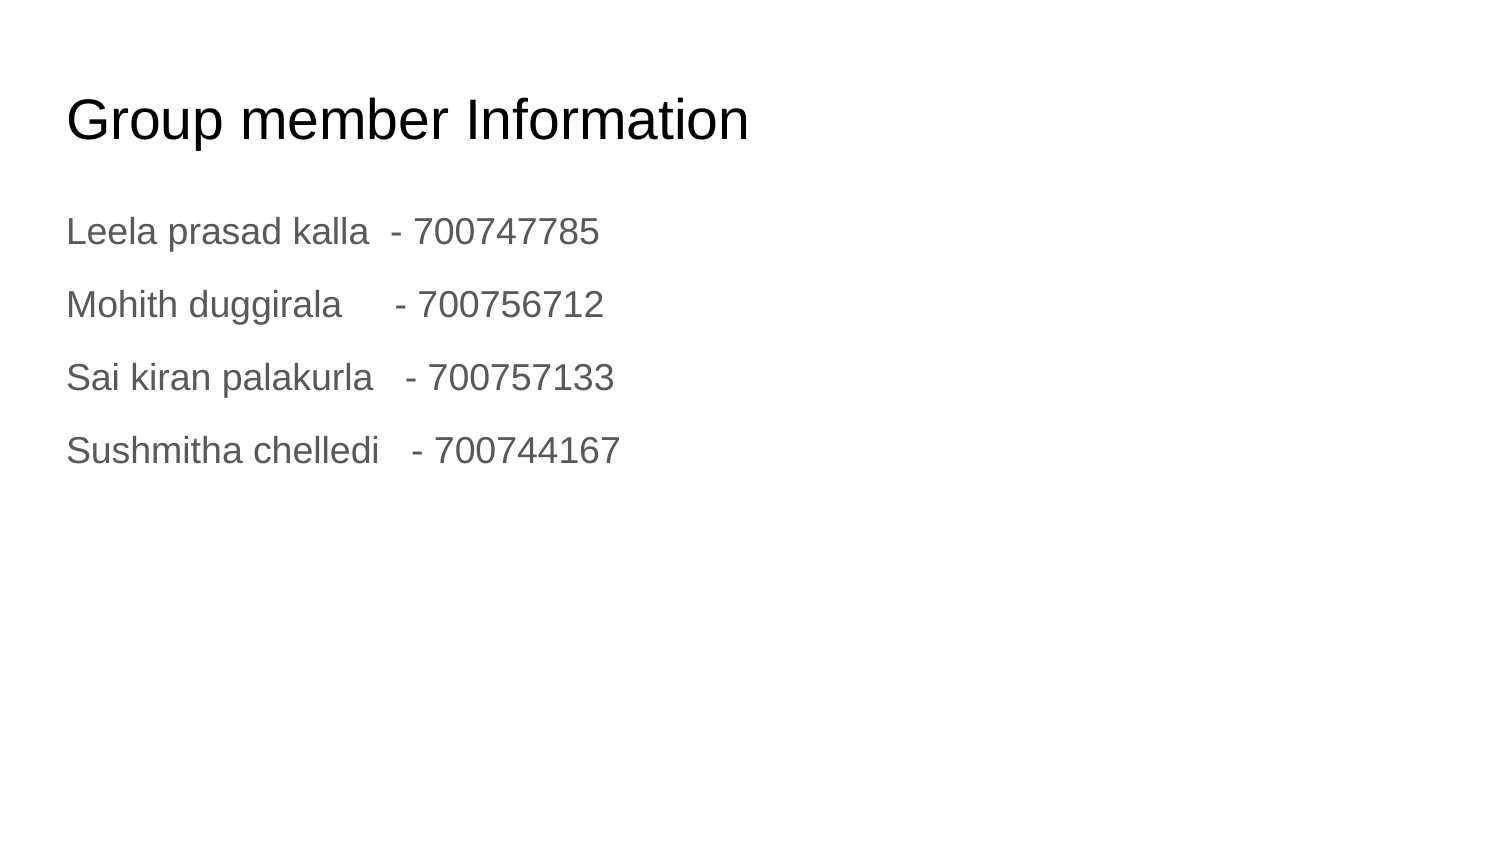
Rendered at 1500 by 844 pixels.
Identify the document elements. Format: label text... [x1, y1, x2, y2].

list Leela prasad kalla - 700747785 Mohith duggirala - 700756712 Sai kiran palakurla - 700757133 Sushmitha chelledi - 700744167 [51, 189, 1449, 750]
title Group member Information [51, 72, 1449, 167]
